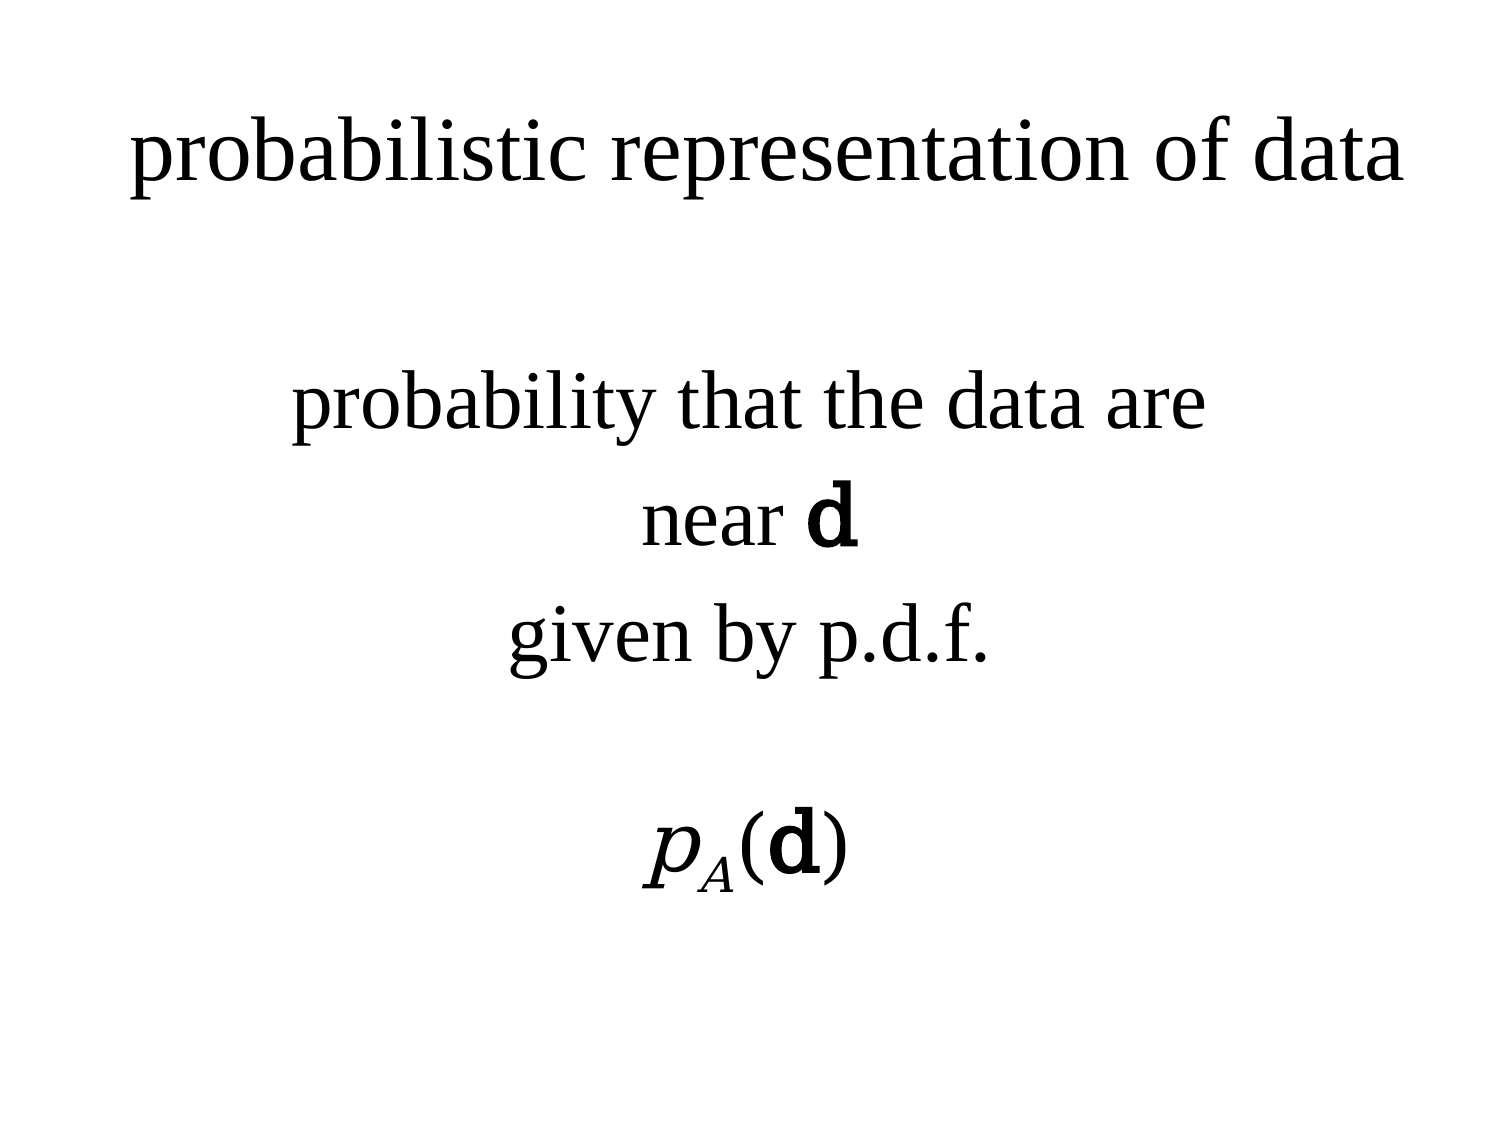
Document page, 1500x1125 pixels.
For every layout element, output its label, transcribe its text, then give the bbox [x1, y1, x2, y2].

title probabilistic representation of data [37, 50, 1500, 238]
list probability that the data are near d given by p.d.f. pA(d) [0, 337, 1500, 1080]
